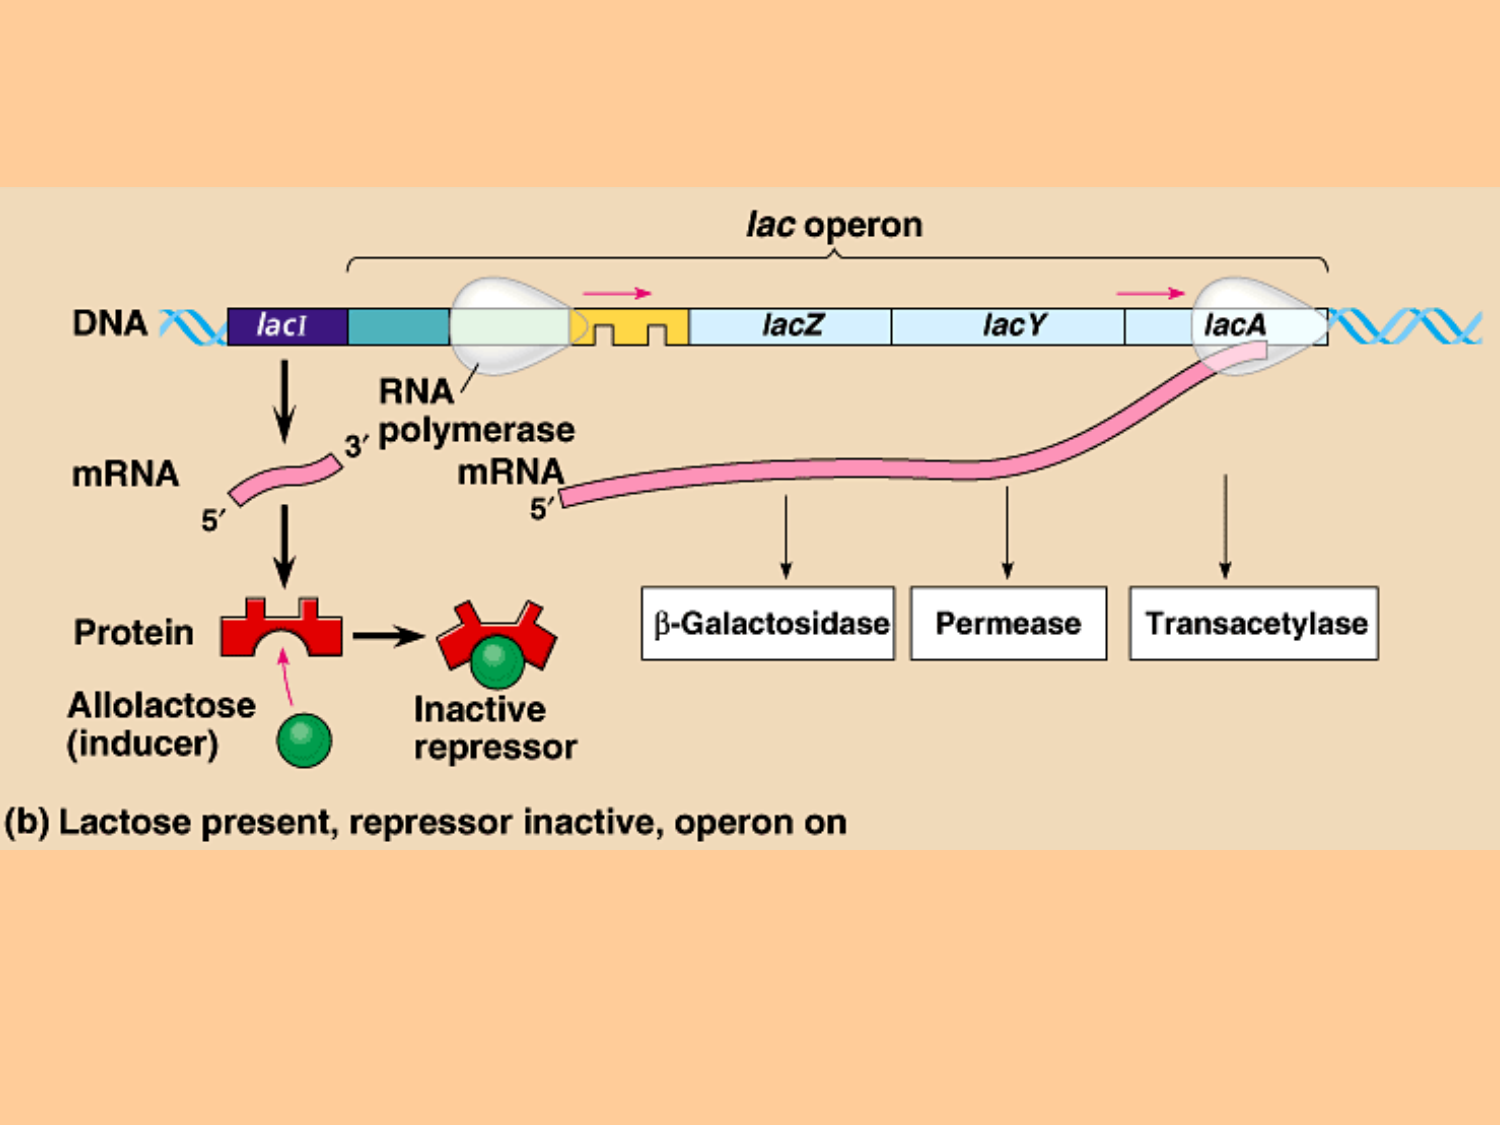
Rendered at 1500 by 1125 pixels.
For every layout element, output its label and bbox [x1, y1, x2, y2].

picture [0, 187, 1500, 850]
